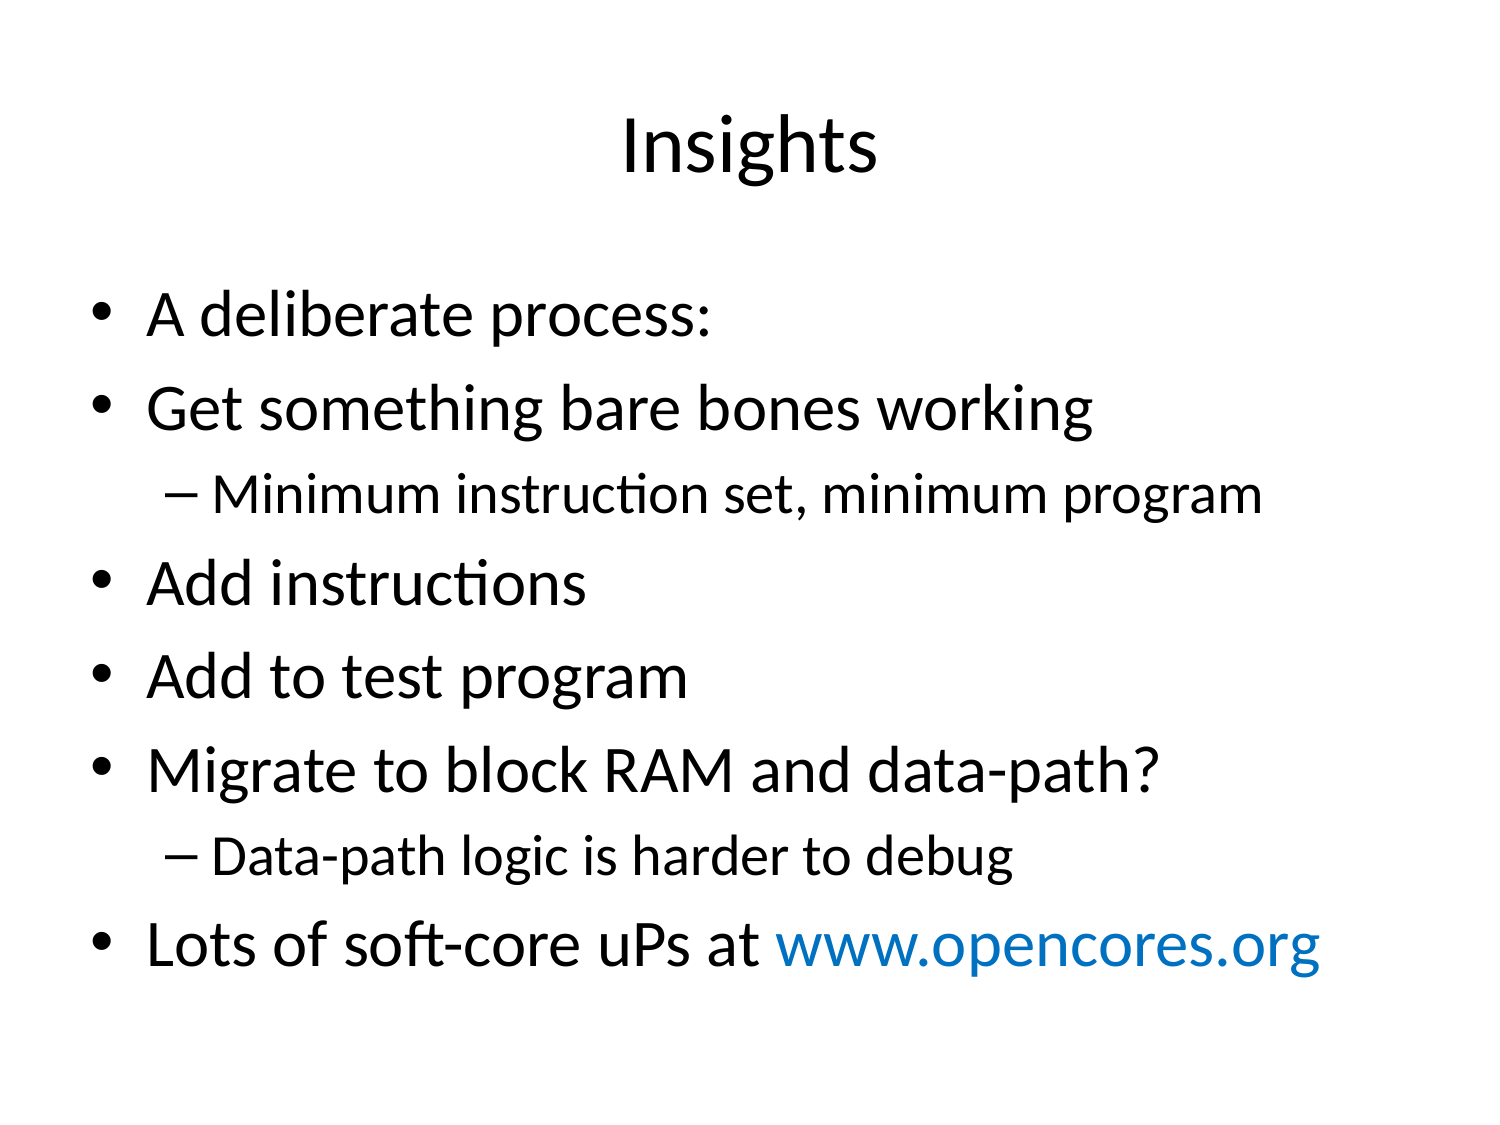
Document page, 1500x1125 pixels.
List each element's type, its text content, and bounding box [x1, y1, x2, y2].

list A deliberate process: Get something bare bones working Minimum instruction set, minimum program Add instructions Add to test program Migrate to block RAM and data-path? Data-path logic is harder to debug Lots of soft-core uPs at www.opencores.org [75, 262, 1425, 1005]
title Insights [75, 45, 1425, 233]
